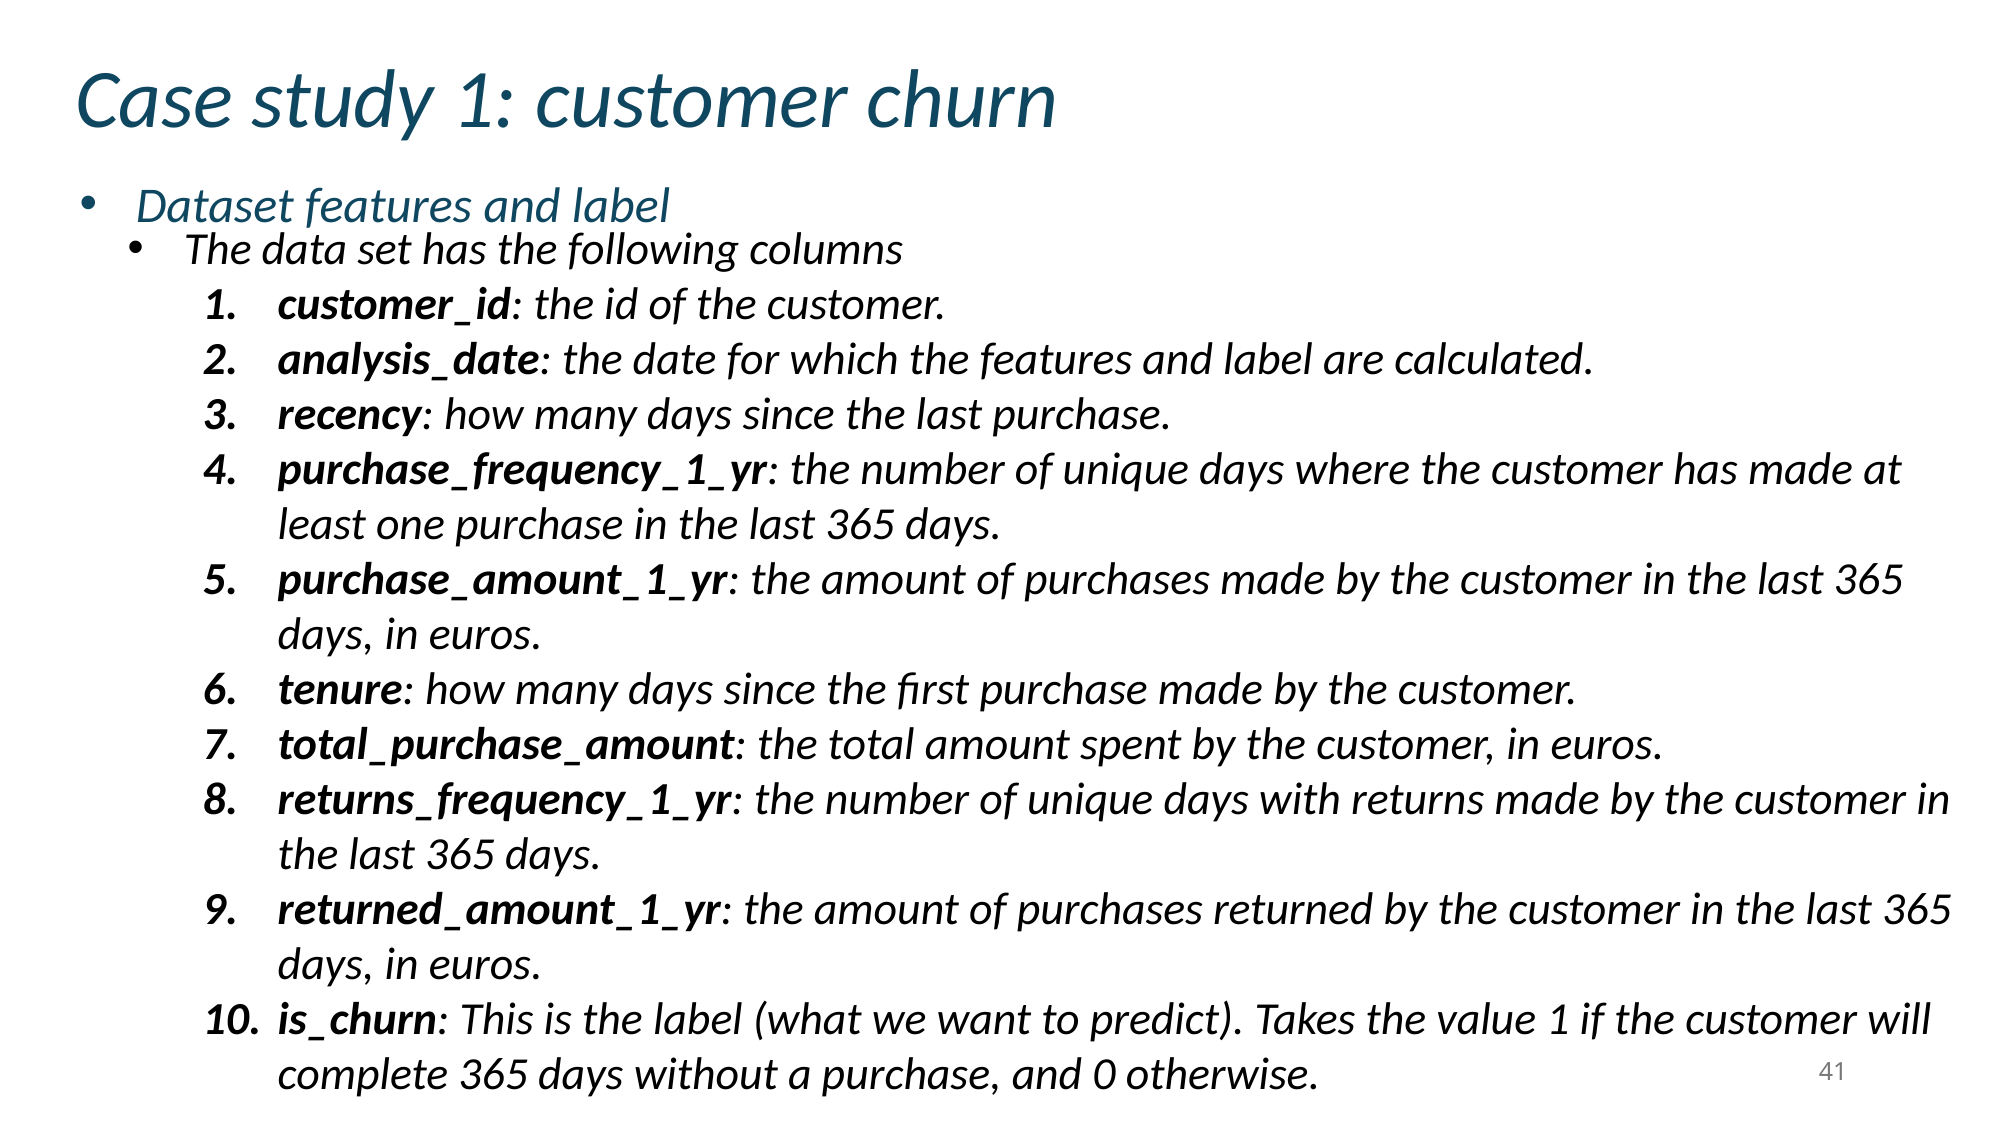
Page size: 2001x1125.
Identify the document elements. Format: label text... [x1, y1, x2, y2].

text_box Dataset features and label [64, 160, 1794, 211]
slide_number 41 [1412, 1042, 1863, 1103]
text_box The data set has the following columns customer_id: the id of the customer. analysis_date: the date for which the features and label are calculated. recency: how many days since the last purchase. purchase_frequency_1_yr: the number of unique days where the customer has made at least one purchase in the last 365 days. purchase_amount_1_yr: the amount of purchases made by the customer in the last 365 days, in euros. tenure: how many days since the first purchase made by the customer. total_purchase_amount: the total amount spent by the customer, in euros. returns_frequency_1_yr: the number of unique days with returns made by the customer in the last 365 days. returned_amount_1_yr: the amount of purchases returned by the customer in the last 365 days, in euros. is_churn: This is the label (what we want to predict). Takes the value 1 if the customer will complete 365 days without a purchase, and 0 otherwise. [37, 211, 1987, 1106]
text_box Case study 1: customer churn [0, 1, 1086, 152]
